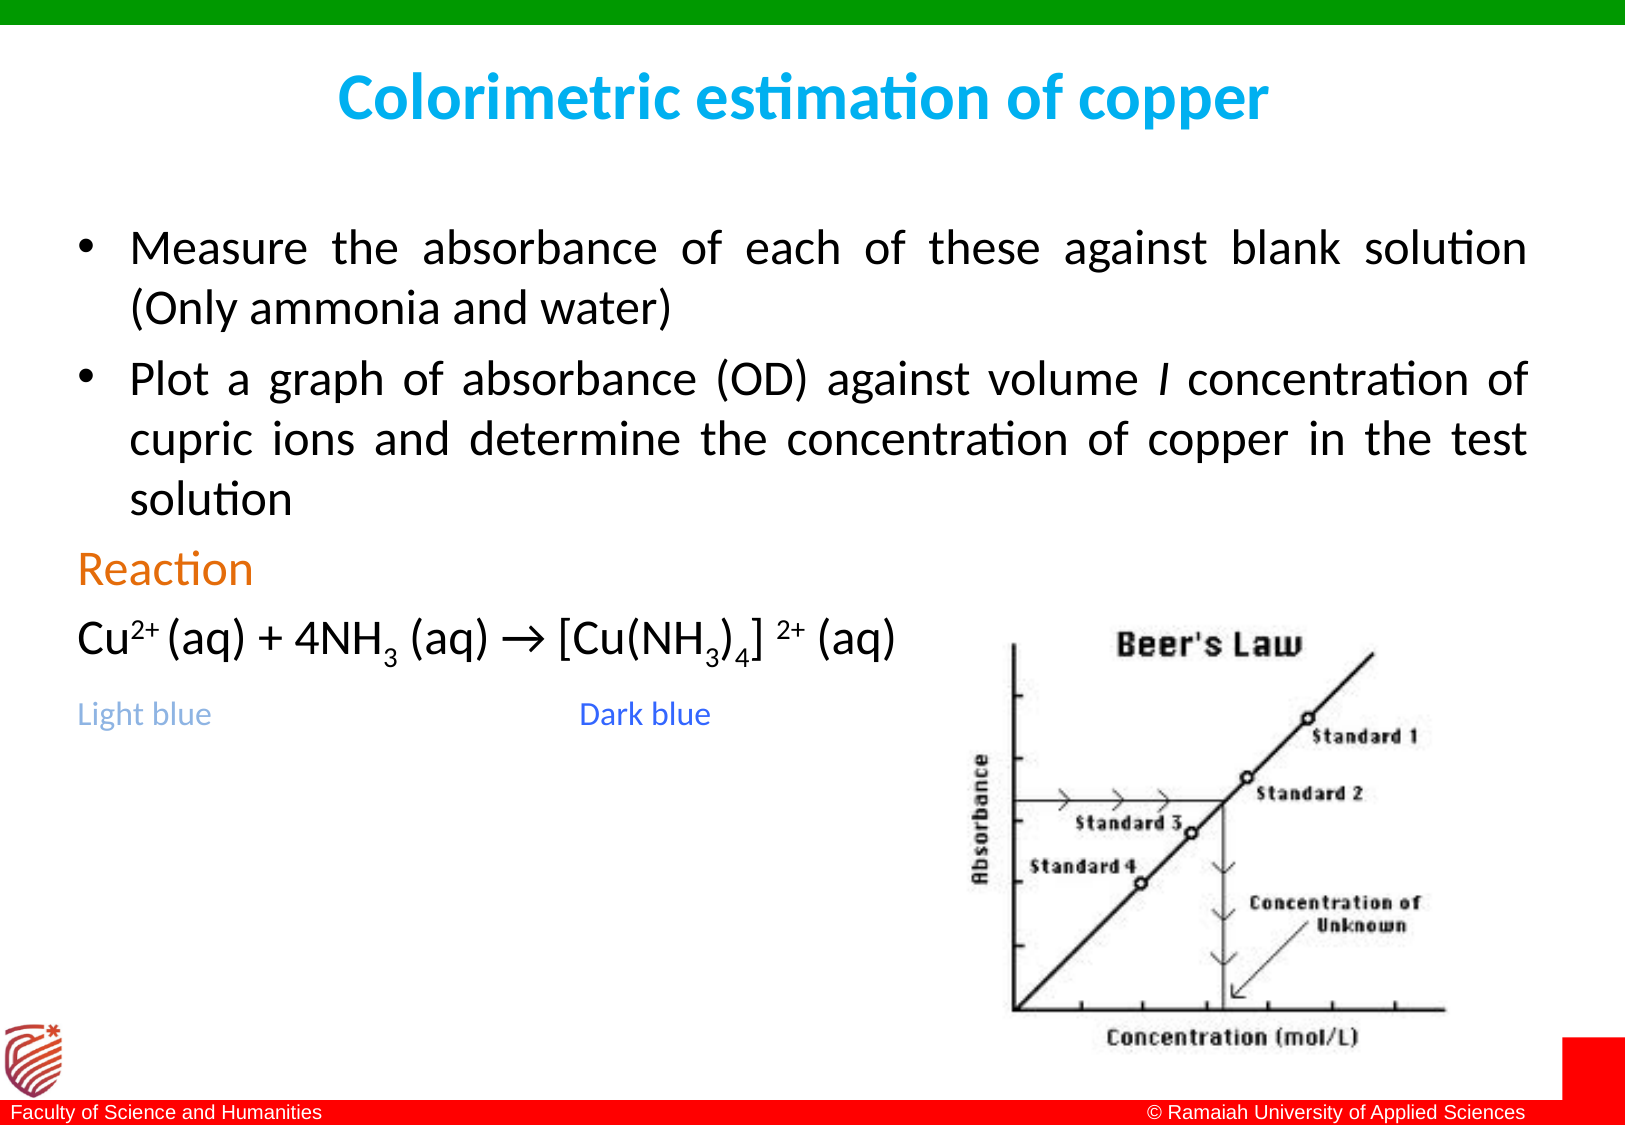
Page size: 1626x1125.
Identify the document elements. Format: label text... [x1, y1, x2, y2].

picture [949, 608, 1488, 1076]
picture [0, 1013, 69, 1100]
title Colorimetric estimation of copper [81, 45, 1544, 137]
list Measure the absorbance of each of these against blank solution (Only ammonia and water) Plot a graph of absorbance (OD) against volume I concentration of cupric ions and determine the concentration of copper in the test solution Reaction Cu2+ (aq) + 4NH3 (aq) → [Cu(NH3)4] 2+ (aq) Light blue Dark blue [62, 137, 1544, 1063]
